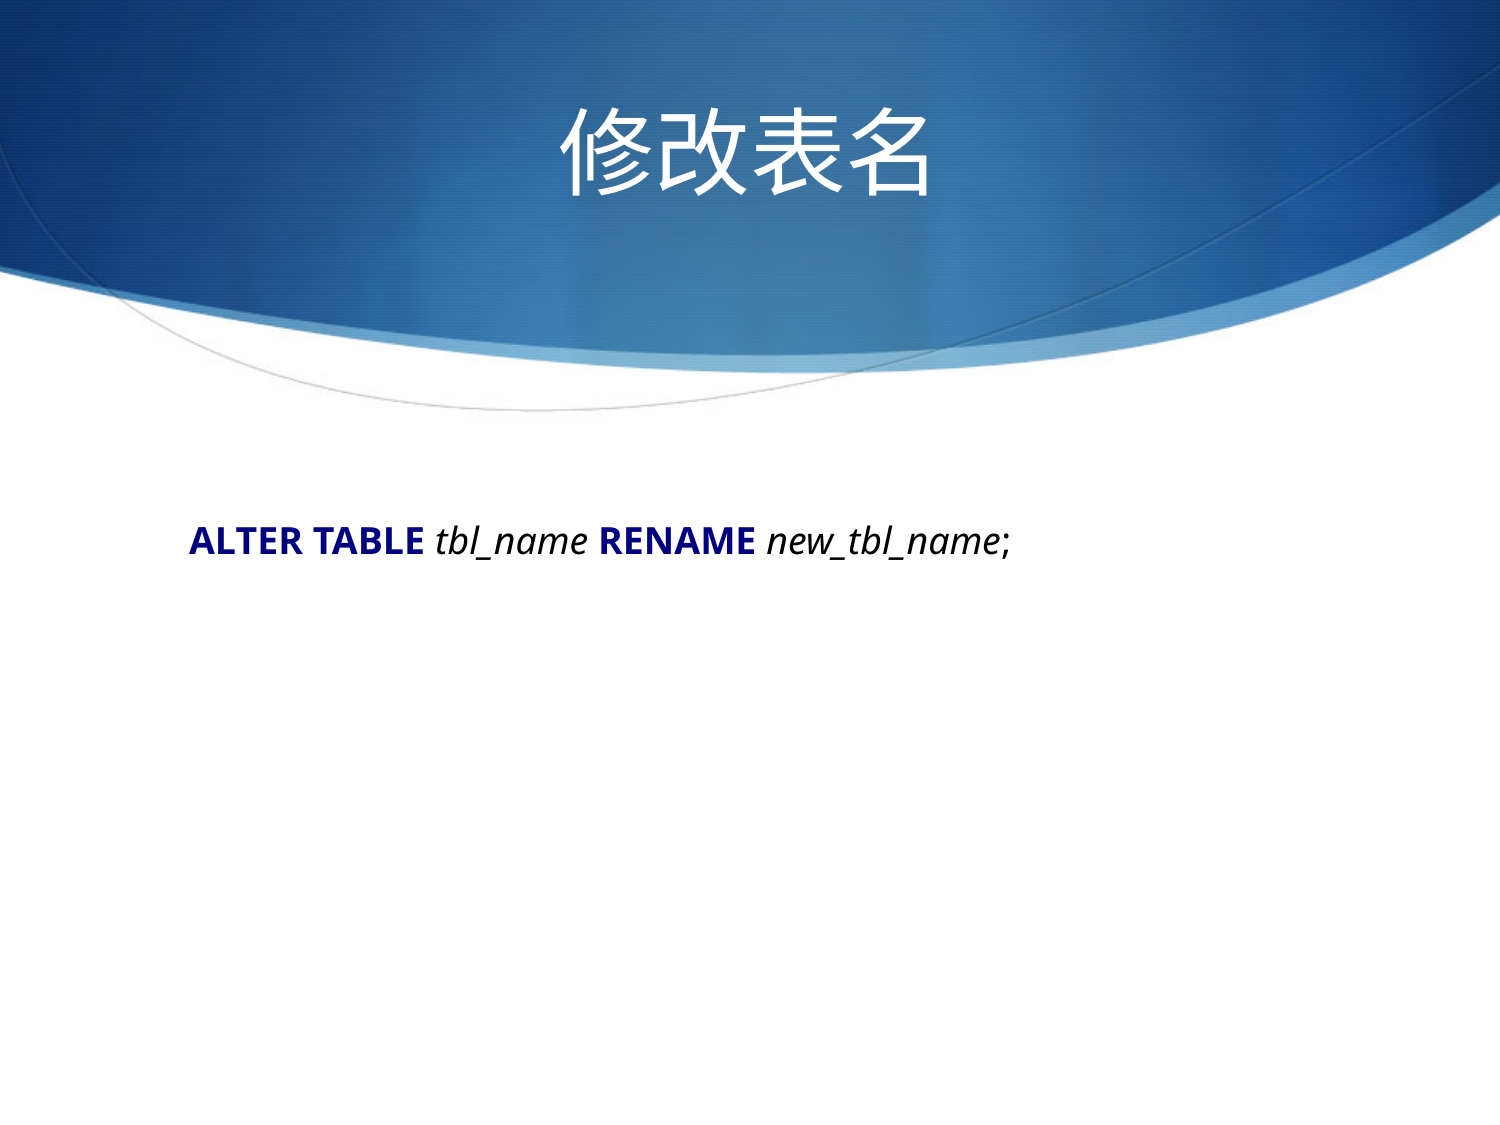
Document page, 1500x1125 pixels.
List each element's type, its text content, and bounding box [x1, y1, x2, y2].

title 修改表名 [75, 56, 1425, 245]
text_box ALTER TABLE tbl_name RENAME new_tbl_name; [174, 509, 1307, 570]
picture [0, 0, 1500, 1125]
